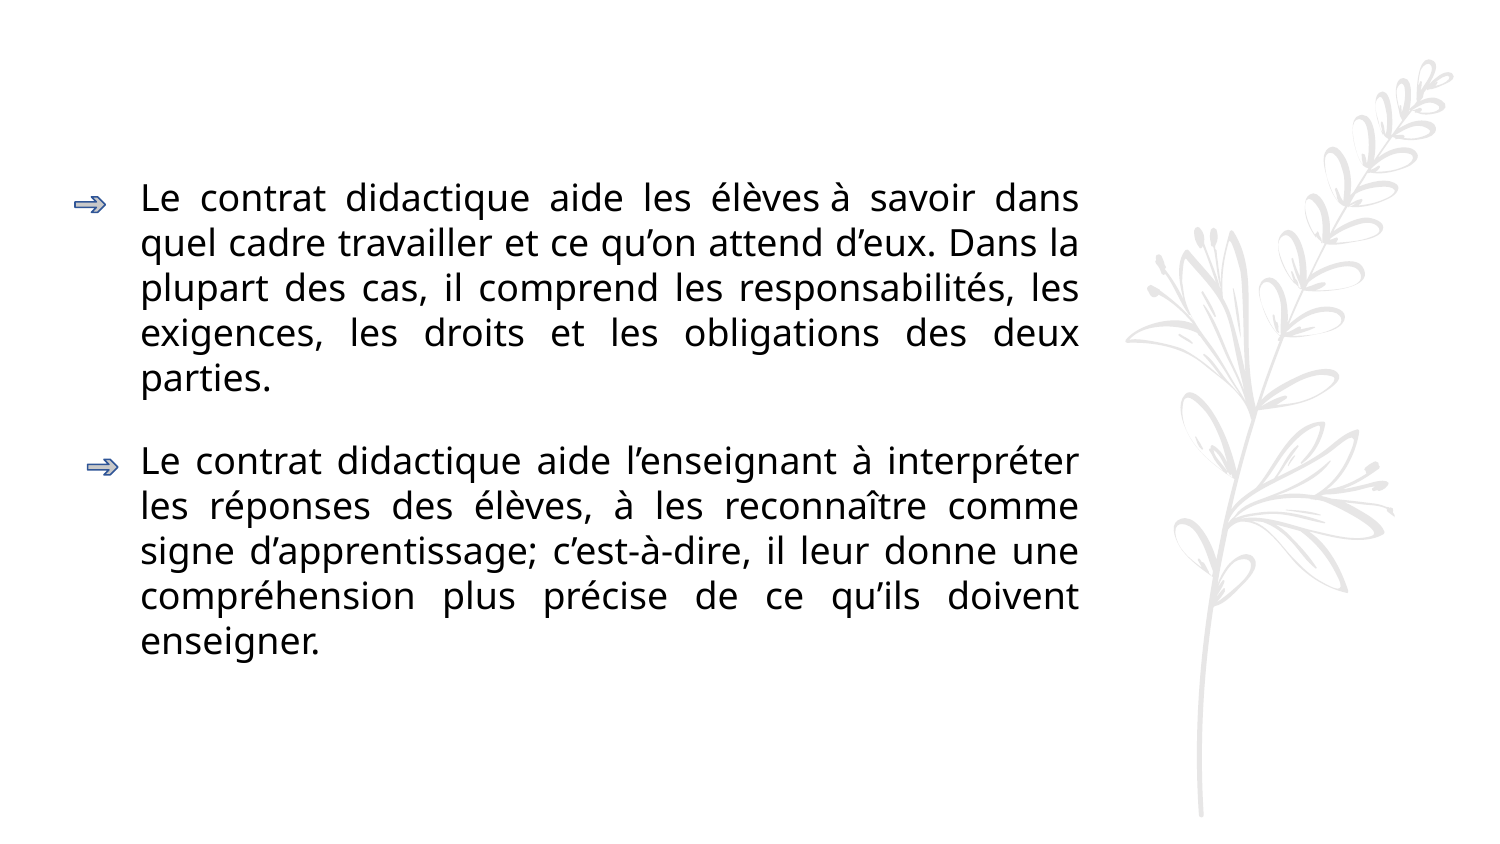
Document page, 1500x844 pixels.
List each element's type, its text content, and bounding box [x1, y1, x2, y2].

text_box [75, 196, 106, 213]
text_box [87, 459, 118, 475]
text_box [1124, 59, 1455, 818]
text_box Le contrat didactique aide les élèves à savoir dans quel cadre travailler et ce qu’on attend d’eux. Dans la plupart des cas, il comprend les responsabilités, les exigences, les droits et les obligations des deux parties. [124, 159, 1096, 435]
text_box Le contrat didactique aide l’enseignant à interpréter les réponses des élèves, à les reconnaître comme signe d’apprentissage; c’est-à-dire, il leur donne une compréhension plus précise de ce qu’ils doivent enseigner. [124, 435, 1096, 697]
